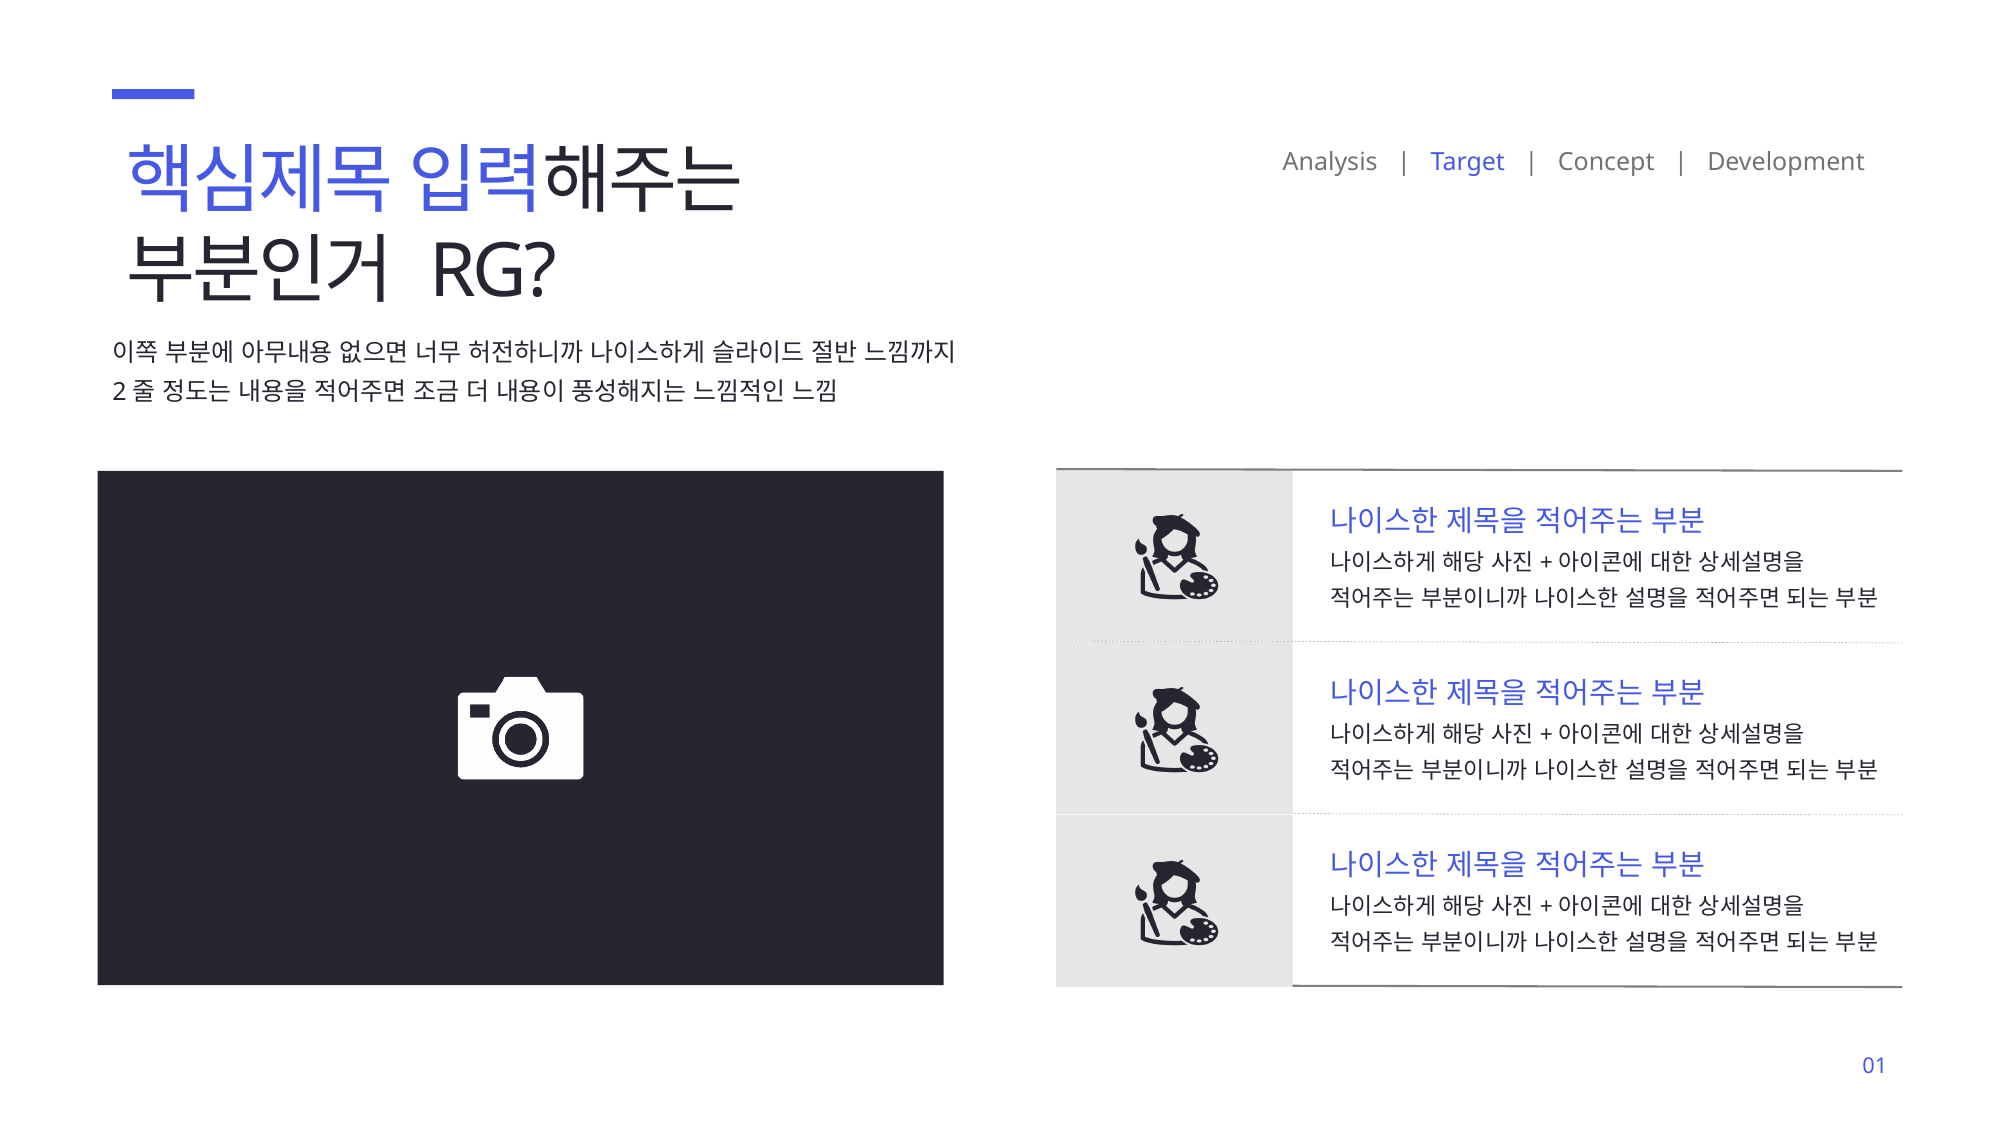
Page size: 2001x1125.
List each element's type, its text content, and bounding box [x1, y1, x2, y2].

text_box 이쪽 부분에 아무내용 없으면 너무 허전하니까 나이스하게 슬라이드 절반 느낌까지 2줄 정도는 내용을 적어주면 조금 더 내용이 풍성해지는 느낌적인 느낌 [97, 320, 1087, 413]
text_box 핵심제목 입력해주는 부분인거 RG? [113, 123, 758, 319]
text_box 나이스한 제목을 적어주는 부분 [1315, 494, 1903, 531]
text_box [1055, 815, 1294, 988]
text_box 나이스하게 해당 사진+아이콘에 대한 상세설명을 적어주는 부분이니까 나이스한 설명을 적어주면 되는 부분 [1315, 876, 1903, 963]
text_box [1055, 468, 1294, 641]
picture [1122, 502, 1227, 608]
picture [445, 652, 596, 804]
picture [1122, 848, 1227, 954]
text_box [111, 88, 195, 100]
text_box 나이스하게 해당 사진+아이콘에 대한 상세설명을 적어주는 부분이니까 나이스한 설명을 적어주면 되는 부분 [1315, 703, 1903, 791]
picture [1122, 675, 1227, 781]
text_box 나이스한 제목을 적어주는 부분 [1315, 666, 1903, 703]
text_box 01 [1847, 1044, 1902, 1085]
text_box 나이스하게 해당 사진+아이콘에 대한 상세설명을 적어주는 부분이니까 나이스한 설명을 적어주면 되는 부분 [1315, 531, 1903, 618]
text_box 나이스한 제목을 적어주는 부분 [1315, 838, 1903, 876]
text_box Analysis | Target | Concept | Development [1267, 123, 1881, 184]
text_box [97, 470, 945, 986]
text_box [1055, 641, 1294, 815]
